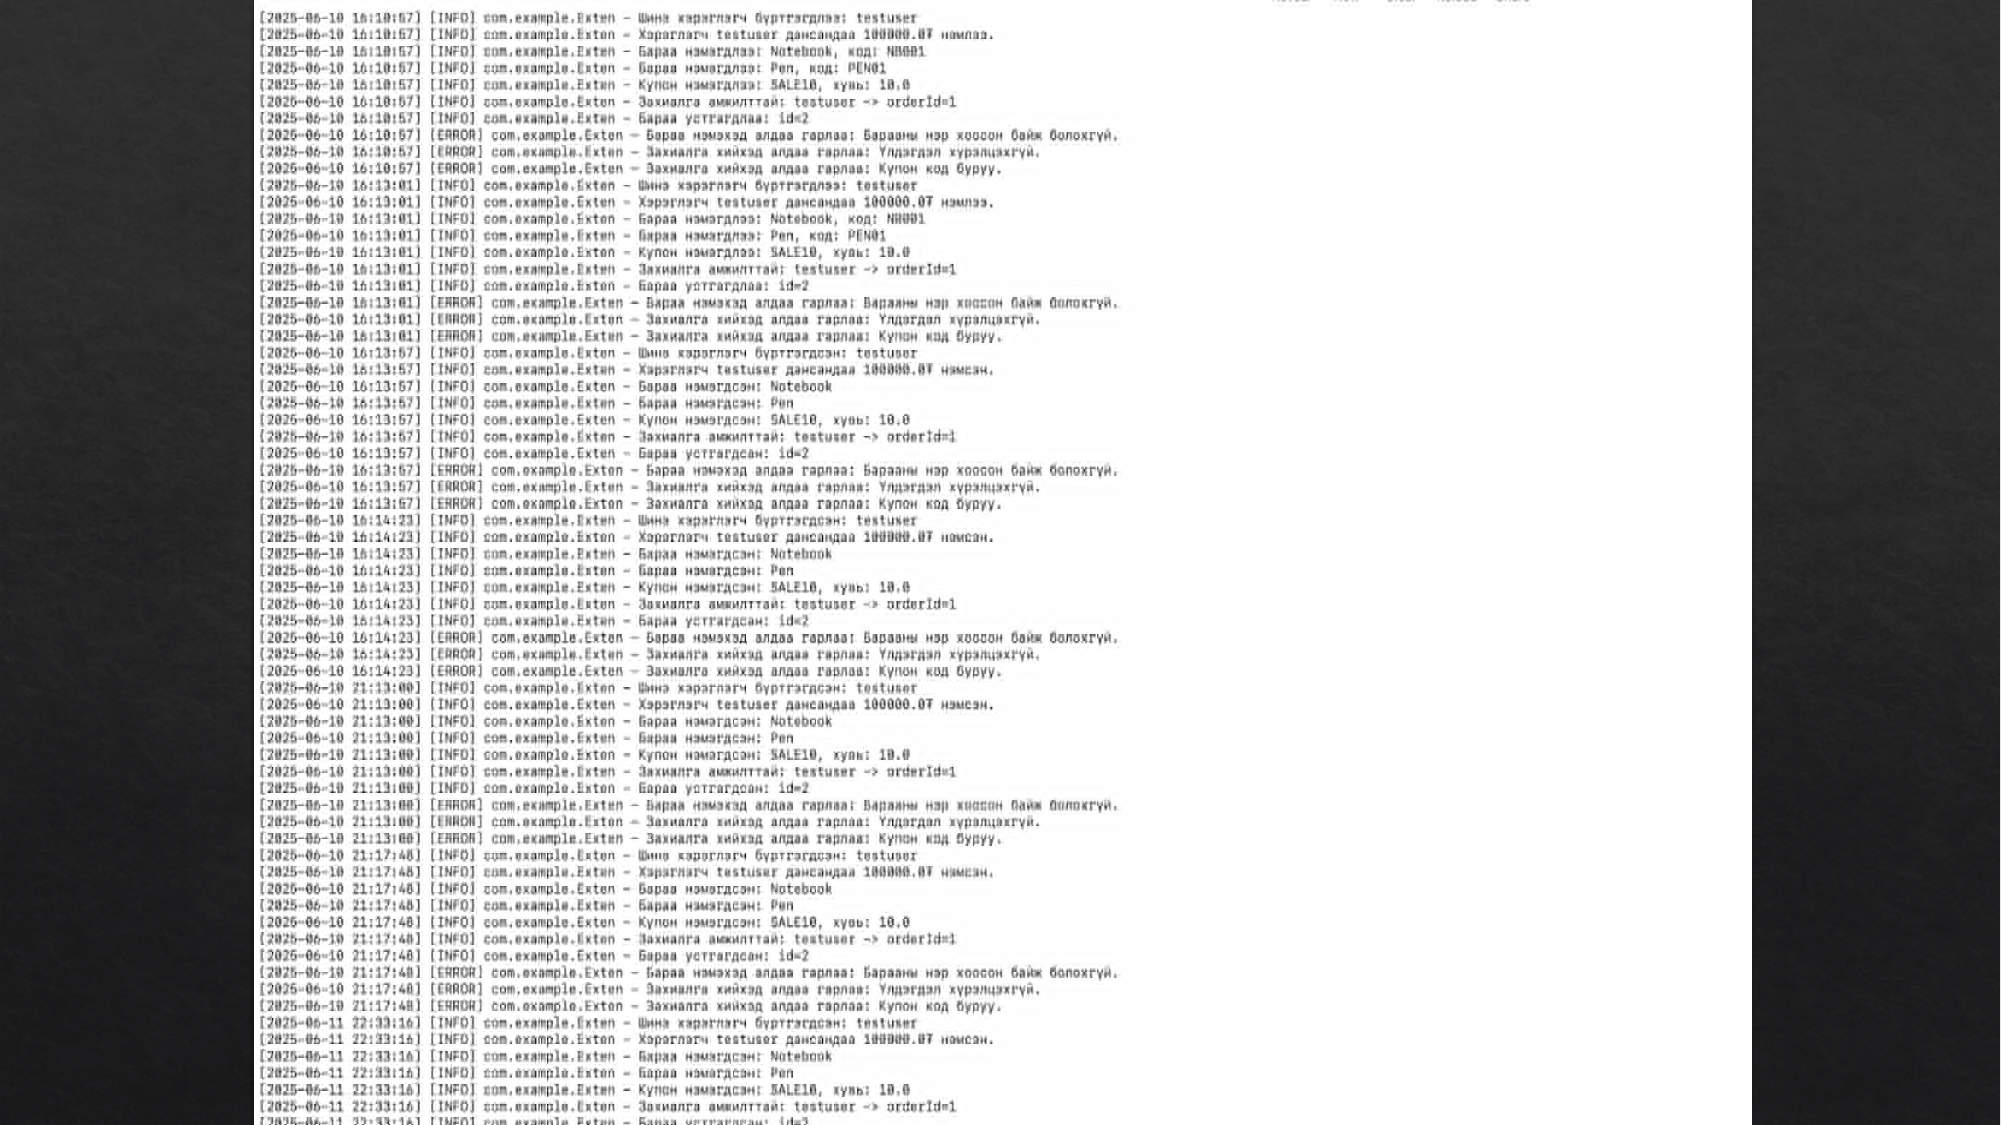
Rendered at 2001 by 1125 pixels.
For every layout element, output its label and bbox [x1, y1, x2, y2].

list [254, 0, 1752, 1125]
